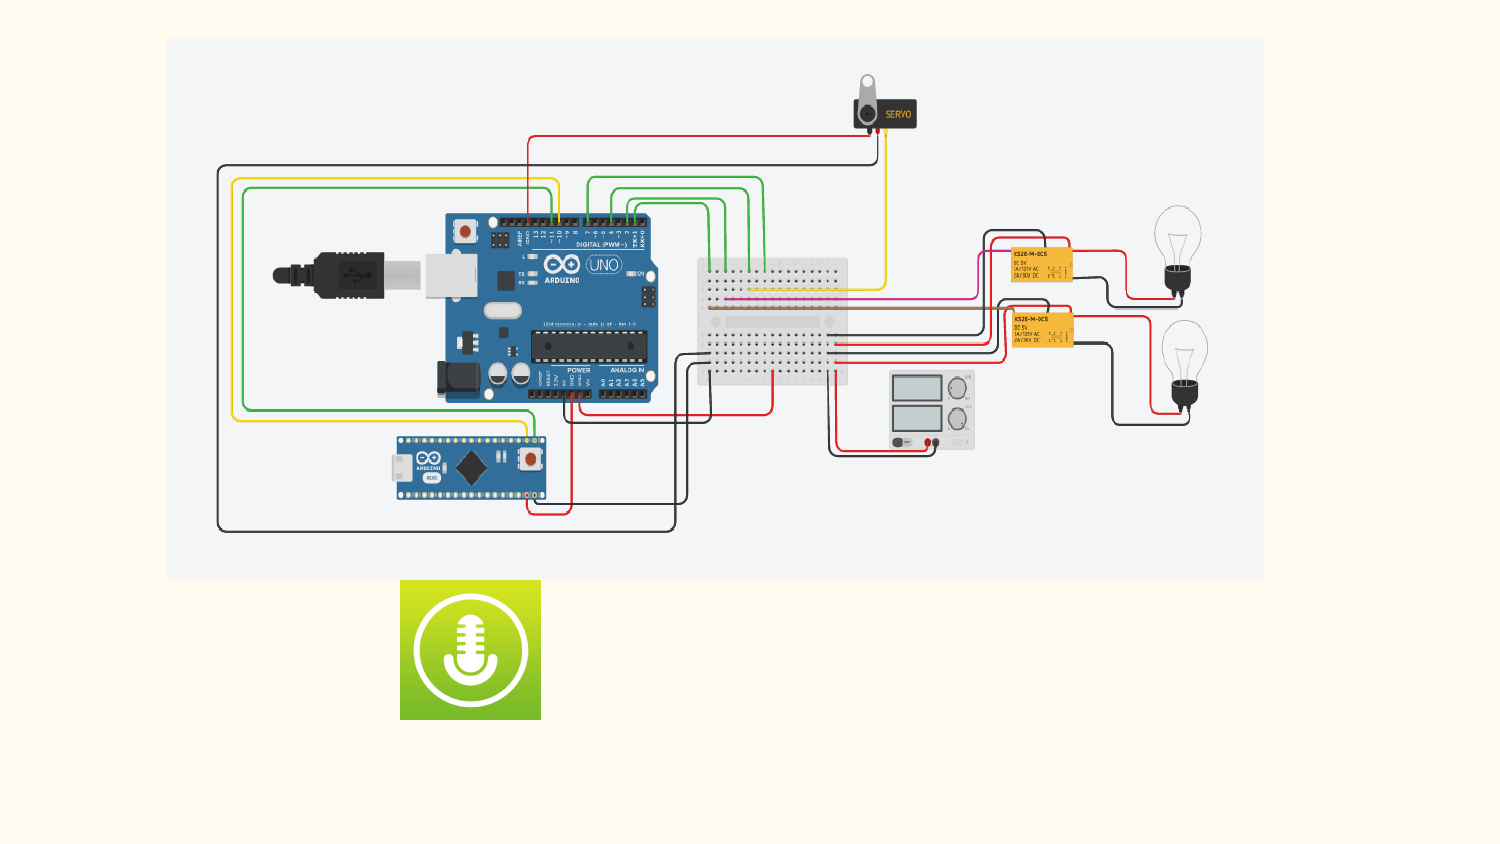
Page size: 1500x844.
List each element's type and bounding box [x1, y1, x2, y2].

picture [167, 39, 1264, 721]
